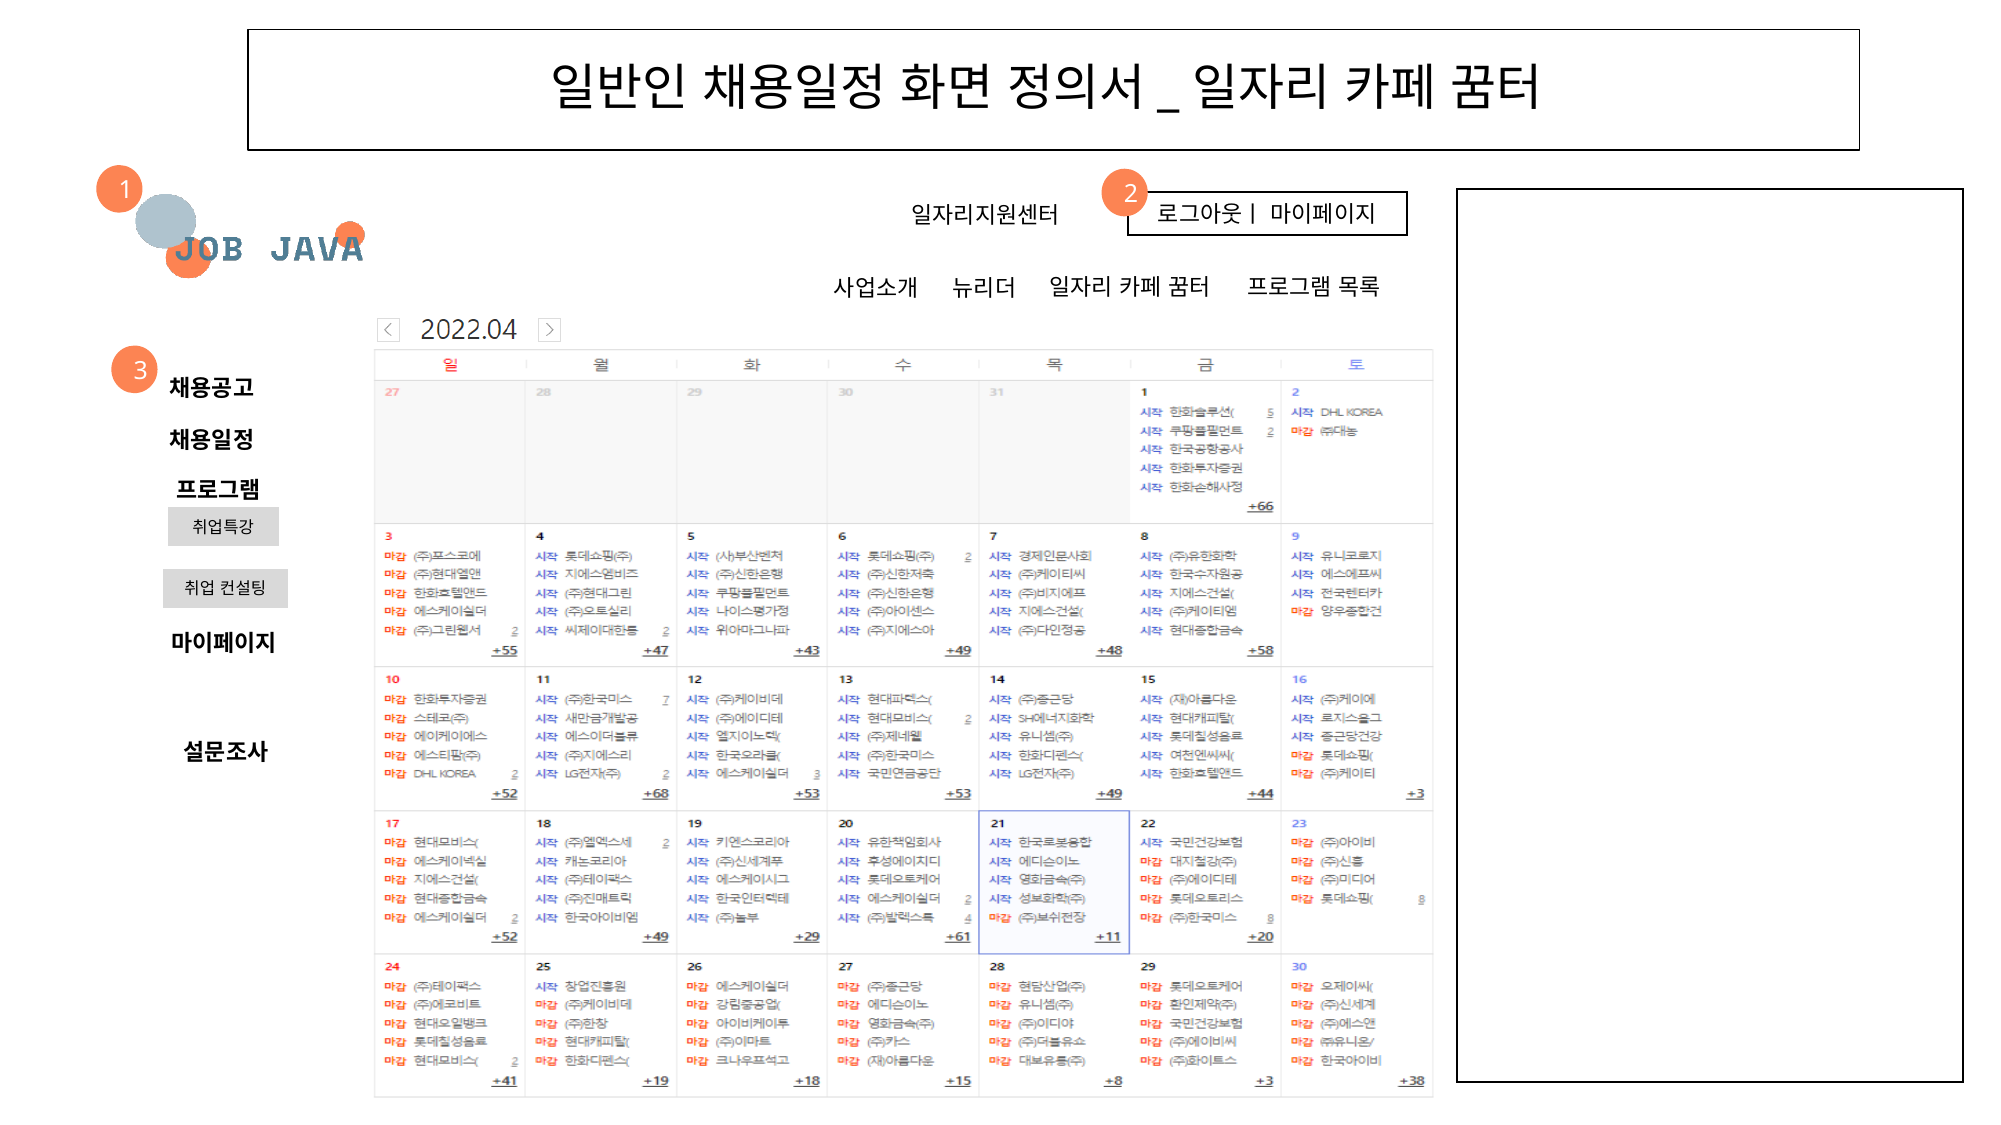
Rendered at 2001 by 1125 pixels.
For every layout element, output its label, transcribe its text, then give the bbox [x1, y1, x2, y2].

picture [370, 311, 1442, 1105]
text_box 일자리지원센터 [862, 192, 1109, 235]
text_box 사업소개 [809, 266, 917, 309]
text_box 로그아웃ㅣ 마이페이지 [1127, 191, 1408, 236]
title 일반인 채용일정 화면 정의서_일자리 카페 꿈터 [247, 29, 1860, 150]
text_box 뉴리더 [917, 266, 1052, 309]
text_box 2 [1101, 168, 1148, 217]
text_box [1456, 188, 1964, 1083]
text_box 일자리 카페 꿈터 [1026, 265, 1221, 308]
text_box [97, 123, 419, 346]
text_box 프로그램 목록 [1221, 265, 1407, 308]
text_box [43, 346, 395, 773]
